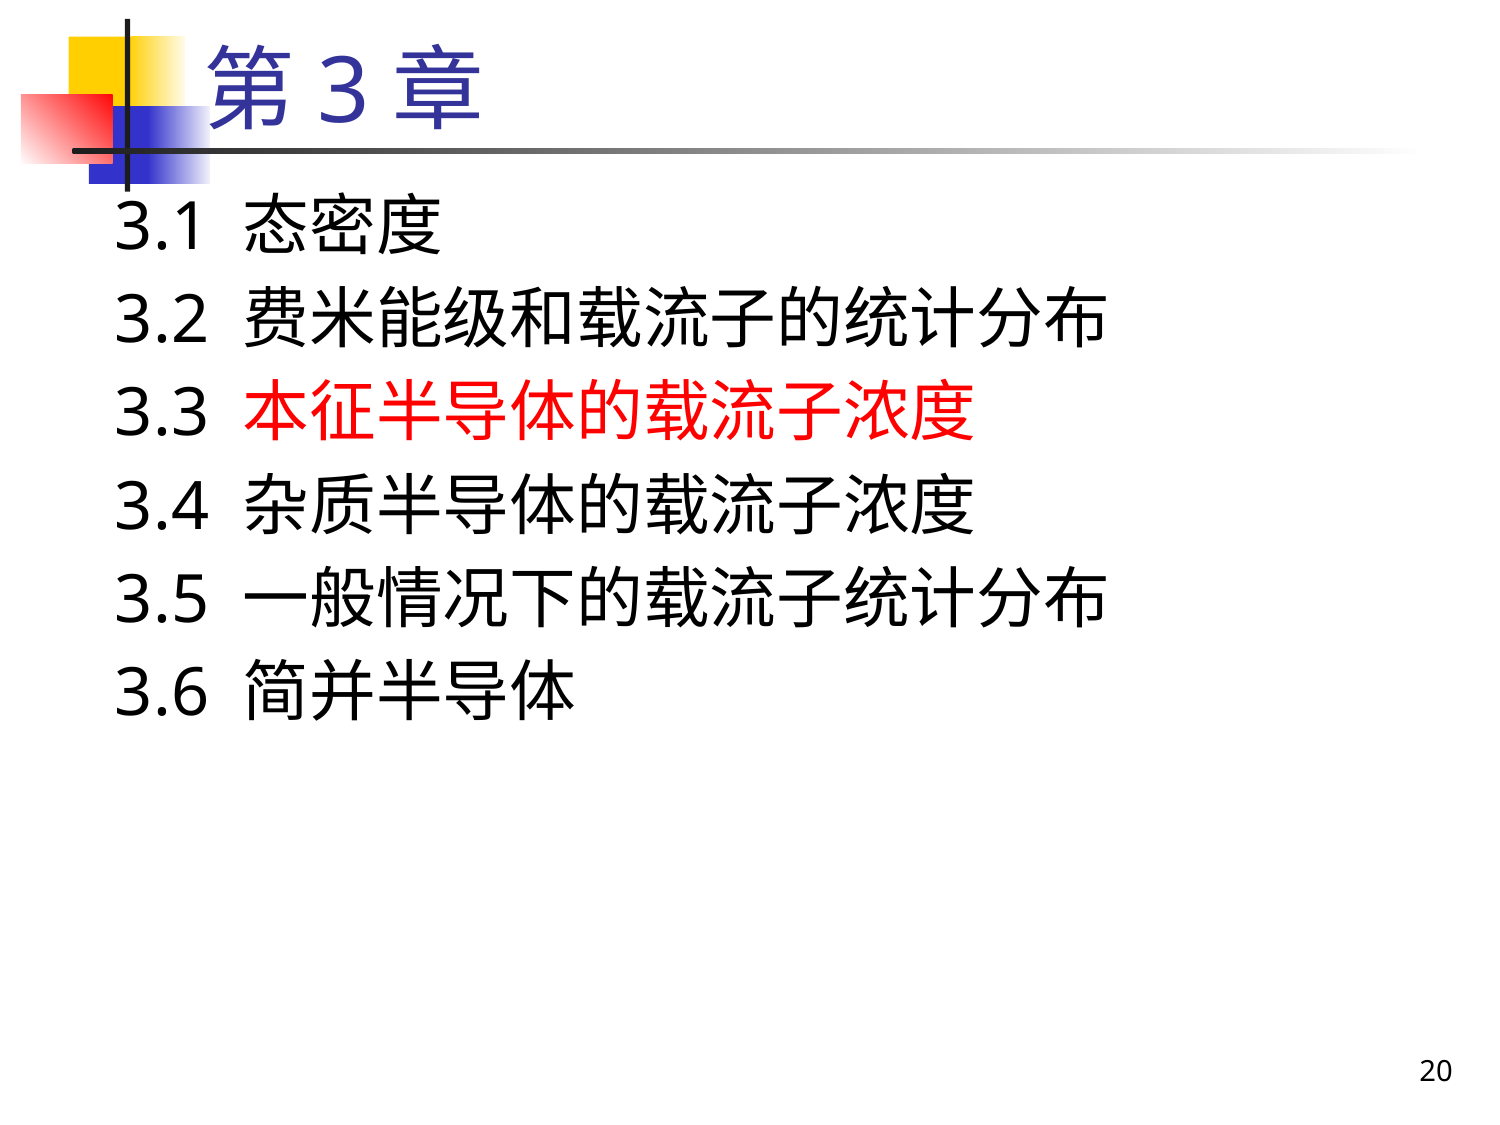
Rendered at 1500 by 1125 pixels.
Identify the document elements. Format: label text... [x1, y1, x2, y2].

slide_number 20 [1155, 1024, 1468, 1100]
list 3.1 态密度 3.2 费米能级和载流子的统计分布 3.3 本征半导体的载流子浓度 3.4 杂质半导体的载流子浓度 3.5 一般情况下的载流子统计分布 3.6 简并半导体 [99, 174, 1425, 925]
title 第3章 [188, 1, 1468, 149]
